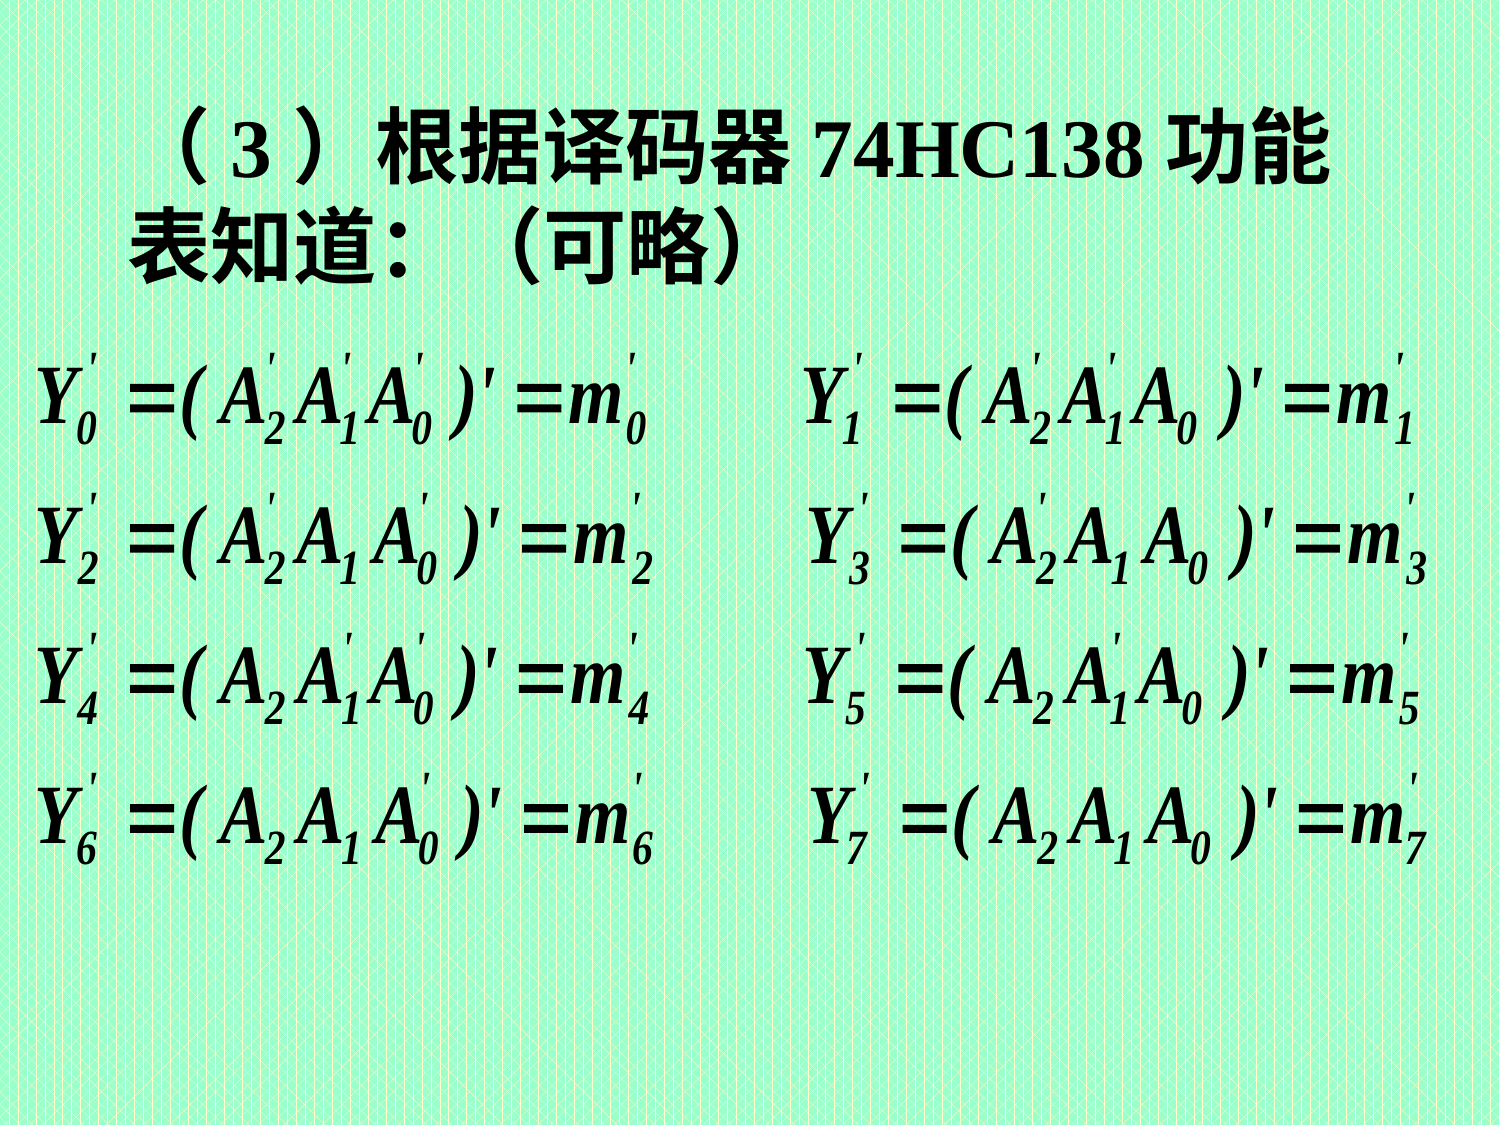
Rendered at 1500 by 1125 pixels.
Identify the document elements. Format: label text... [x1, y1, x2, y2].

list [29, 325, 1448, 882]
title （3）根据译码器74HC138功能表知道：（可略） [112, 99, 1388, 288]
